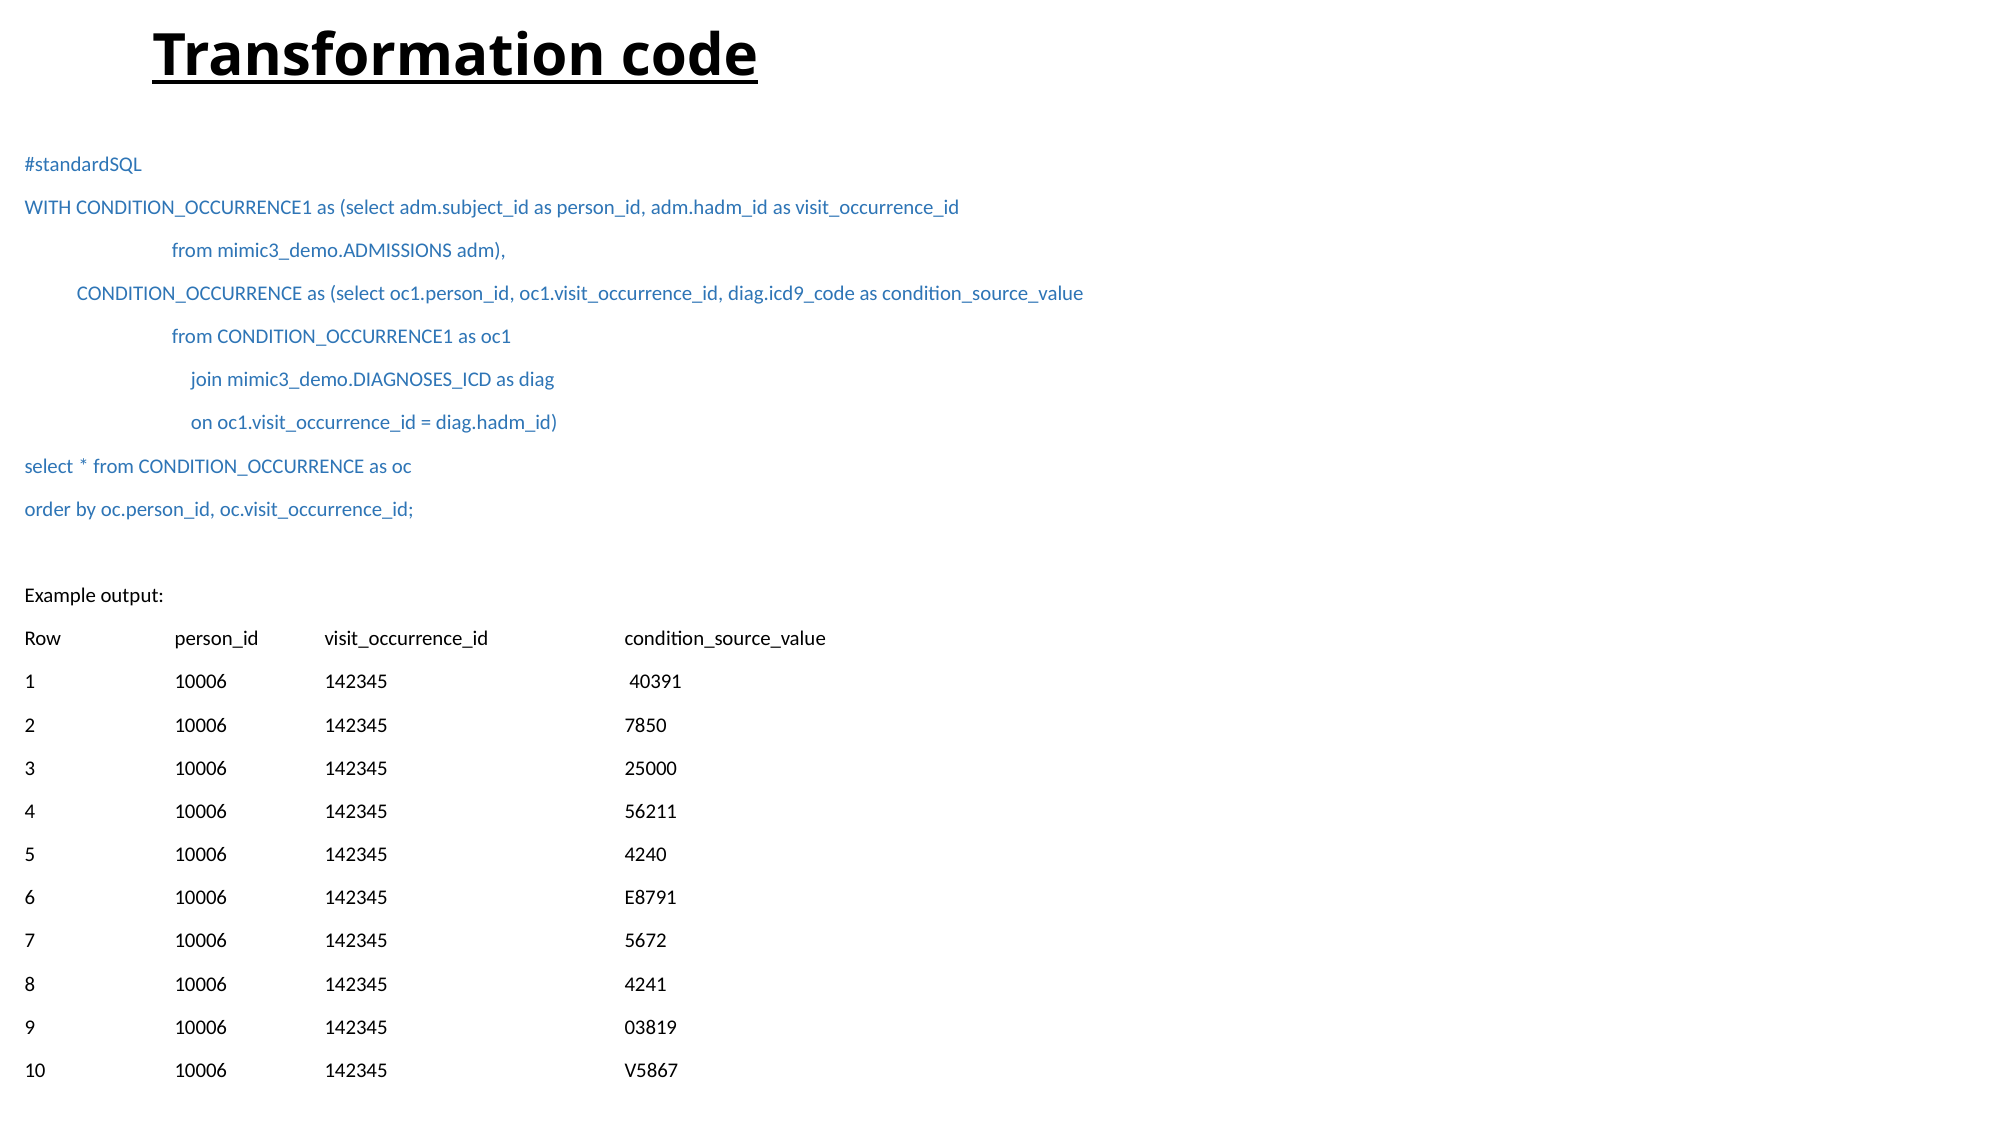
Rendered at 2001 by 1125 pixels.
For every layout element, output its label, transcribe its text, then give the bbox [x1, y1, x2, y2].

title Transformation code [137, 15, 1863, 98]
list #standardSQL WITH CONDITION_OCCURRENCE1 as (select adm.subject_id as person_id, adm.hadm_id as visit_occurrence_id from mimic3_demo.ADMISSIONS adm), CONDITION_OCCURRENCE as (select oc1.person_id, oc1.visit_occurrence_id, diag.icd9_code as condition_source_value from CONDITION_OCCURRENCE1 as oc1 join mimic3_demo.DIAGNOSES_ICD as diag on oc1.visit_occurrence_id = diag.hadm_id) select * from CONDITION_OCCURRENCE as oc order by oc.person_id, oc.visit_occurrence_id; Example output: Row person_id visit_occurrence_id condition_source_value 1 10006 142345 40391 2 10006 142345 7850 3 10006 142345 25000 4 10006 142345 56211 5 10006 142345 4240 6 10006 142345 E8791 7 10006 142345 5672 8 10006 142345 4241 9 10006 142345 03819 10 10006 142345 V5867 [9, 107, 1986, 1097]
